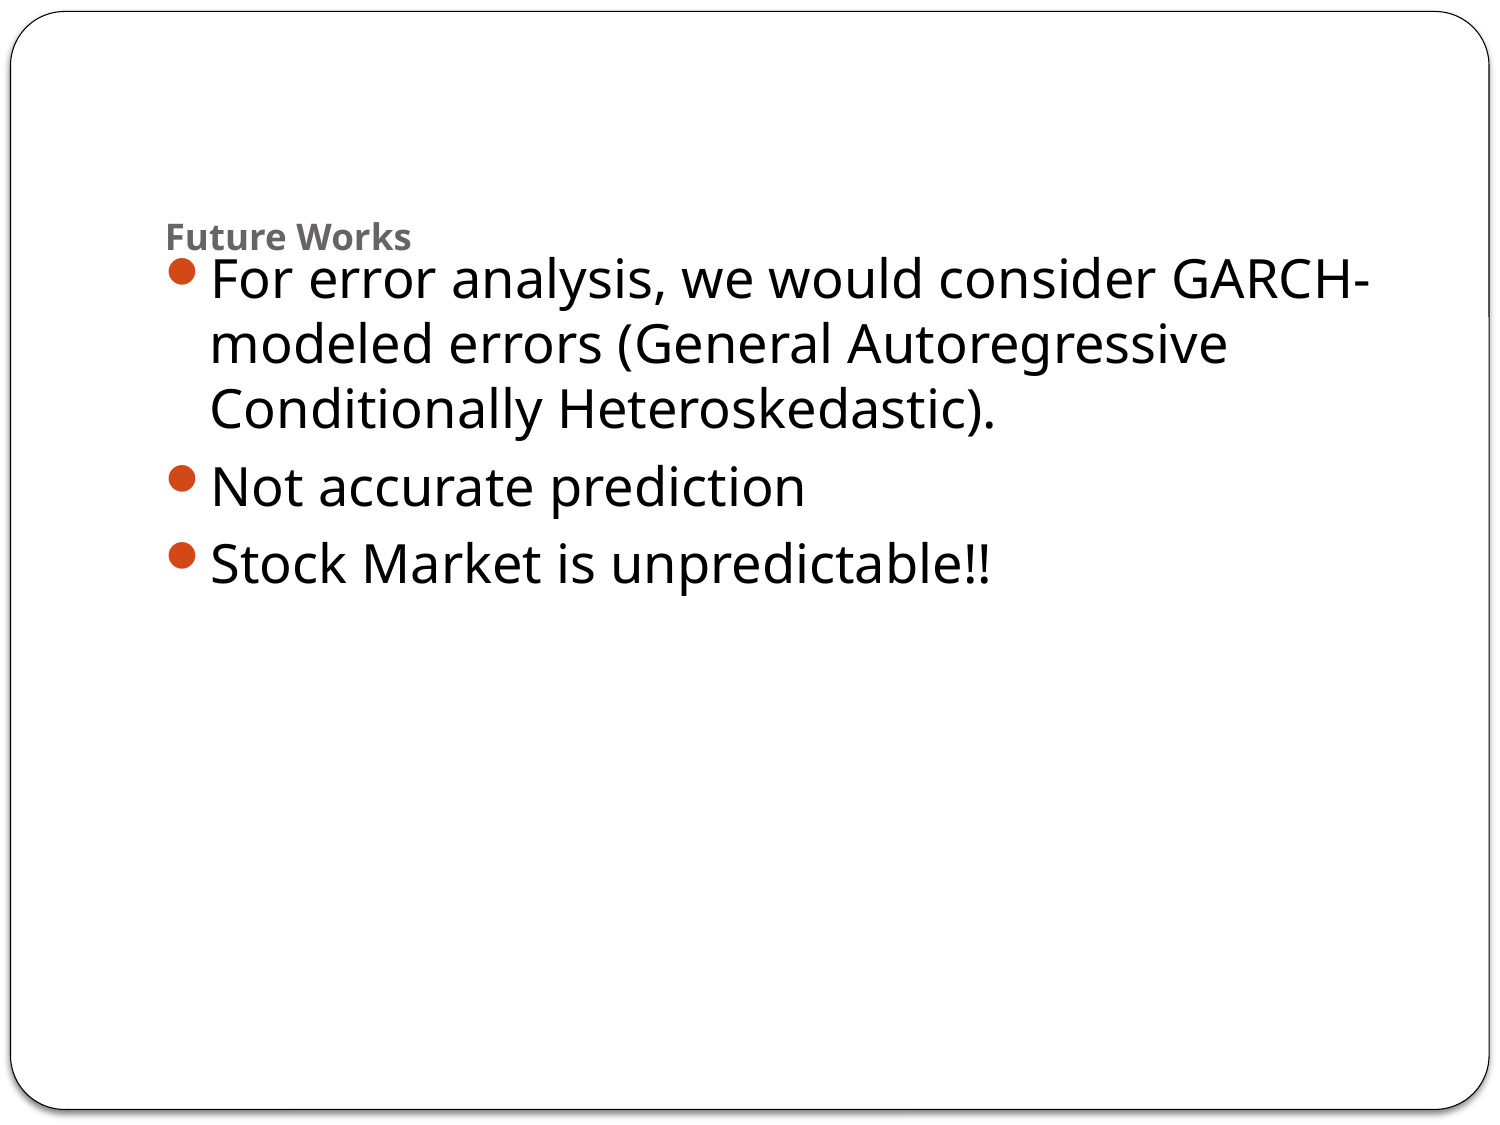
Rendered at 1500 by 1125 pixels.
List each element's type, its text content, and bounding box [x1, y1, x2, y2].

list For error analysis, we would consider GARCH-modeled errors (General Autoregressive Conditionally Heteroskedastic). Not accurate prediction Stock Market is unpredictable!! [150, 237, 1425, 988]
title Future Works [150, 45, 1425, 237]
